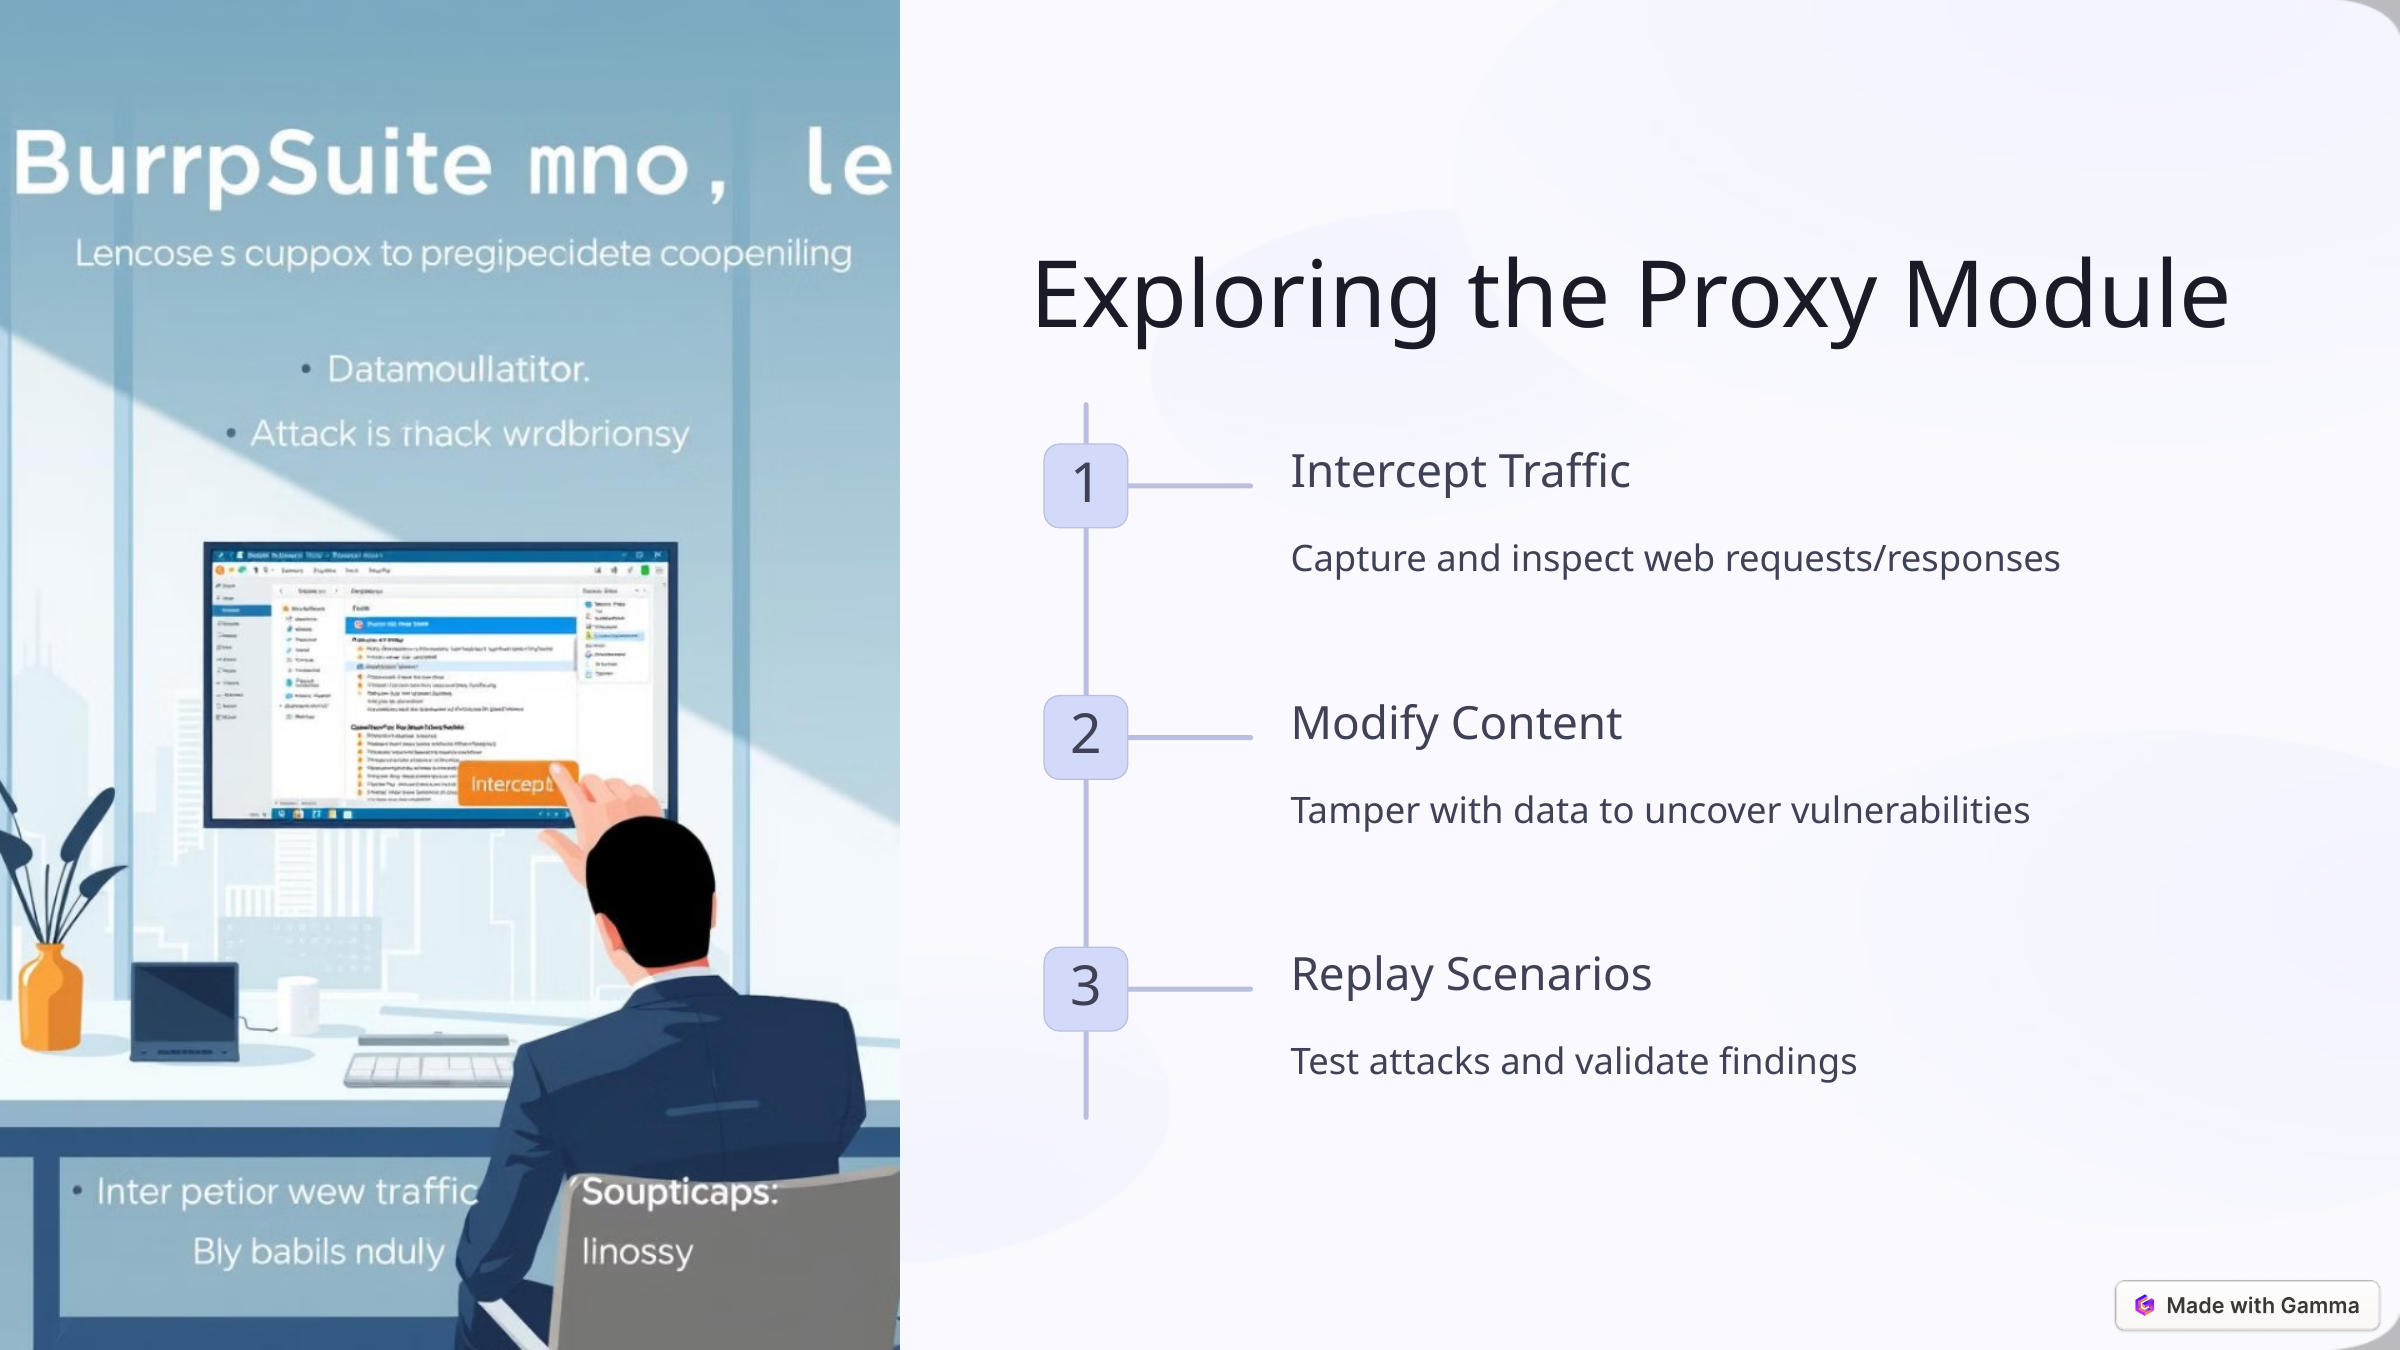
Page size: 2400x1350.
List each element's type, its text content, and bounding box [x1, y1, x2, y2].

text_box 2 [1071, 709, 1101, 766]
text_box [1044, 695, 1128, 780]
text_box [1044, 947, 1128, 1031]
text_box Intercept Traffic [1290, 439, 1756, 498]
text_box [1128, 735, 1254, 741]
text_box [1128, 483, 1254, 489]
text_box Modify Content [1290, 691, 1756, 750]
text_box [1128, 986, 1254, 992]
text_box [1083, 780, 1089, 947]
picture [2106, 1271, 2389, 1339]
text_box [1044, 443, 1128, 528]
text_box Test attacks and validate findings [1290, 1023, 2270, 1083]
text_box 3 [1070, 961, 1102, 1017]
text_box Tamper with data to uncover vulnerabilities [1290, 771, 2270, 831]
text_box 1 [1077, 458, 1095, 514]
picture [0, 0, 900, 1350]
text_box [1083, 402, 1089, 444]
text_box [1083, 1031, 1089, 1120]
text_box Capture and inspect web requests/responses [1290, 519, 2270, 580]
text_box [1083, 528, 1089, 695]
text_box Replay Scenarios [1290, 942, 1756, 1001]
text_box Exploring the Proxy Module [1030, 230, 2249, 347]
